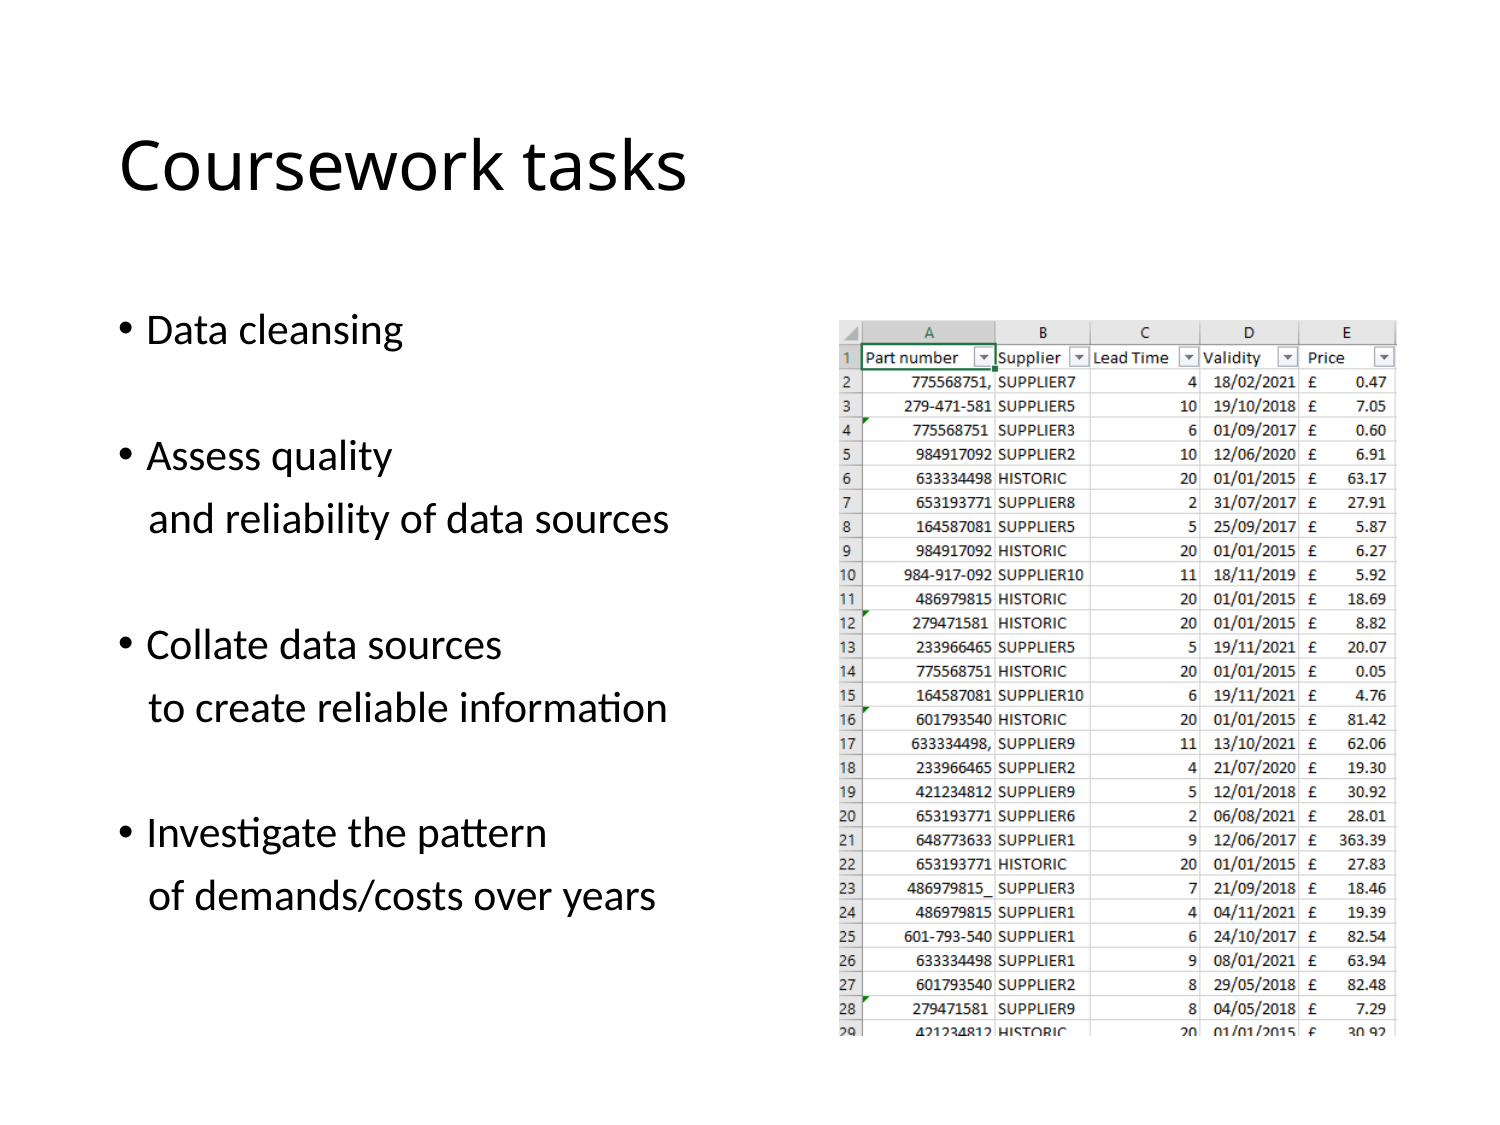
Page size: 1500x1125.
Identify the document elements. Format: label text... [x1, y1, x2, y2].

title Coursework tasks [103, 59, 1397, 278]
picture [839, 320, 1397, 1036]
list Data cleansing Assess quality and reliability of data sources Collate data sources to create reliable information Investigate the pattern of demands/costs over years [103, 299, 1397, 1014]
